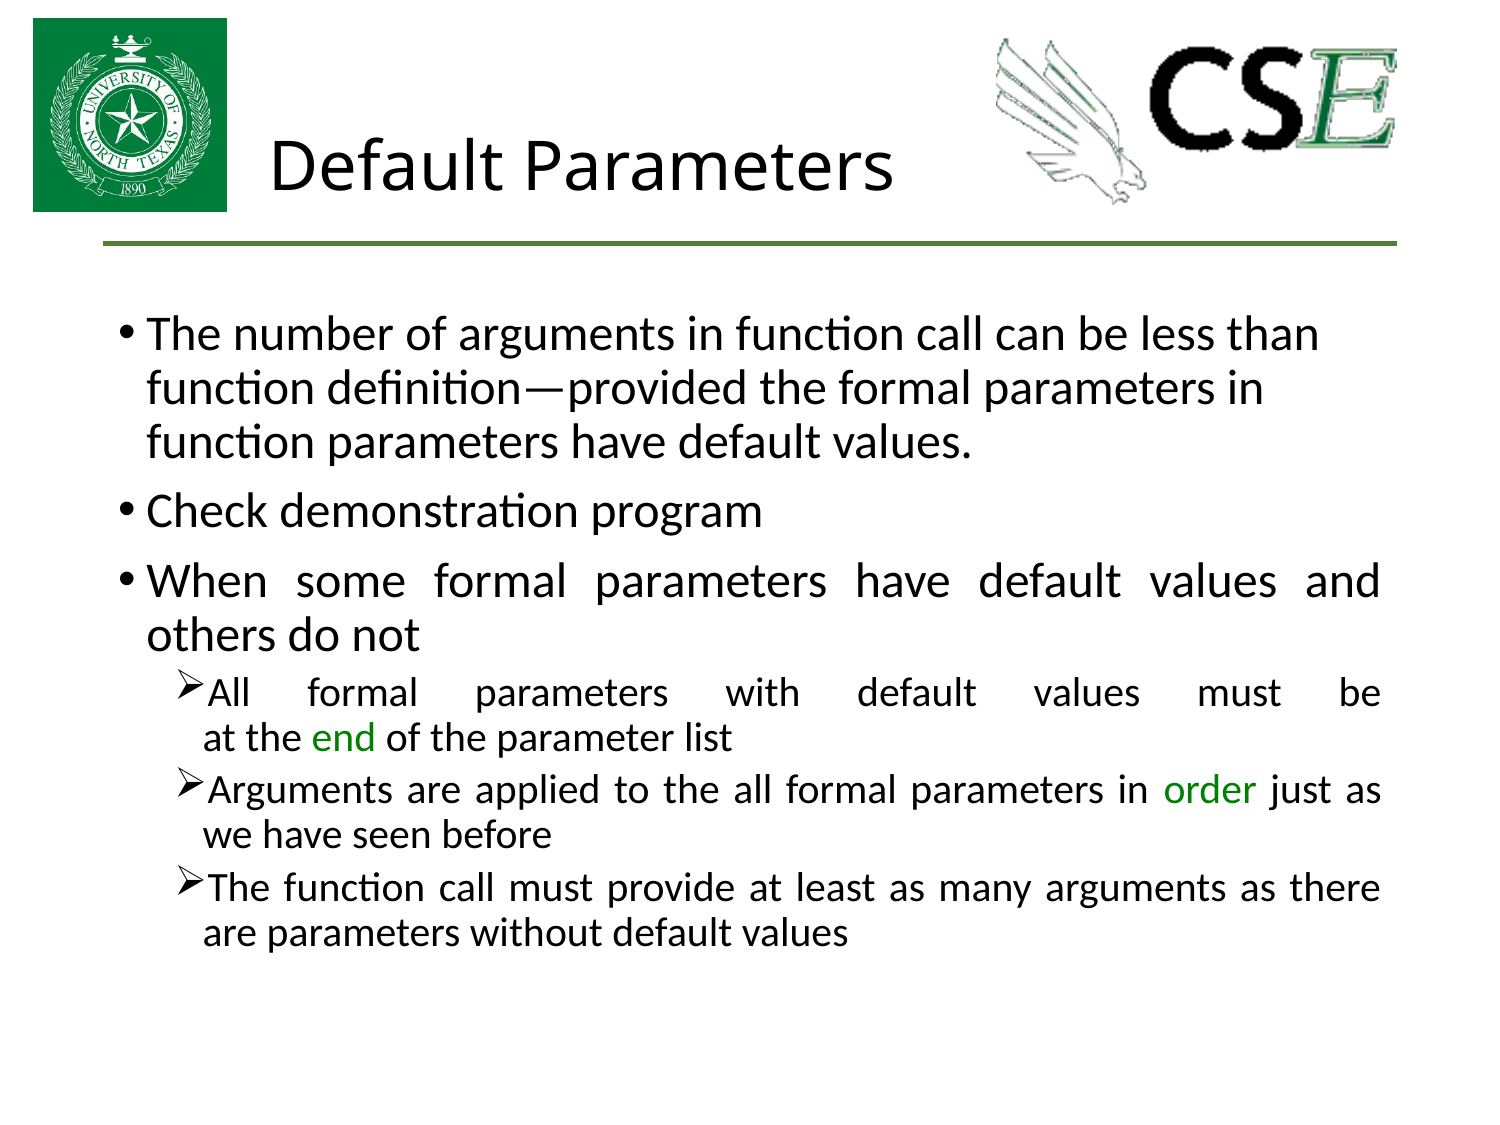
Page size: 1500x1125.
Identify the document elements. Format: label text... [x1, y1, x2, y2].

picture [33, 18, 227, 212]
list The number of arguments in function call can be less than function definition—provided the formal parameters in function parameters have default values. Check demonstration program When some formal parameters have default values and others do not All formal parameters with default values must be at the end of the parameter list Arguments are applied to the all formal parameters in order just as we have seen before The function call must provide at least as many arguments as there are parameters without default values [103, 299, 1397, 1014]
title Default Parameters [103, 59, 1397, 278]
picture [996, 37, 1397, 59]
